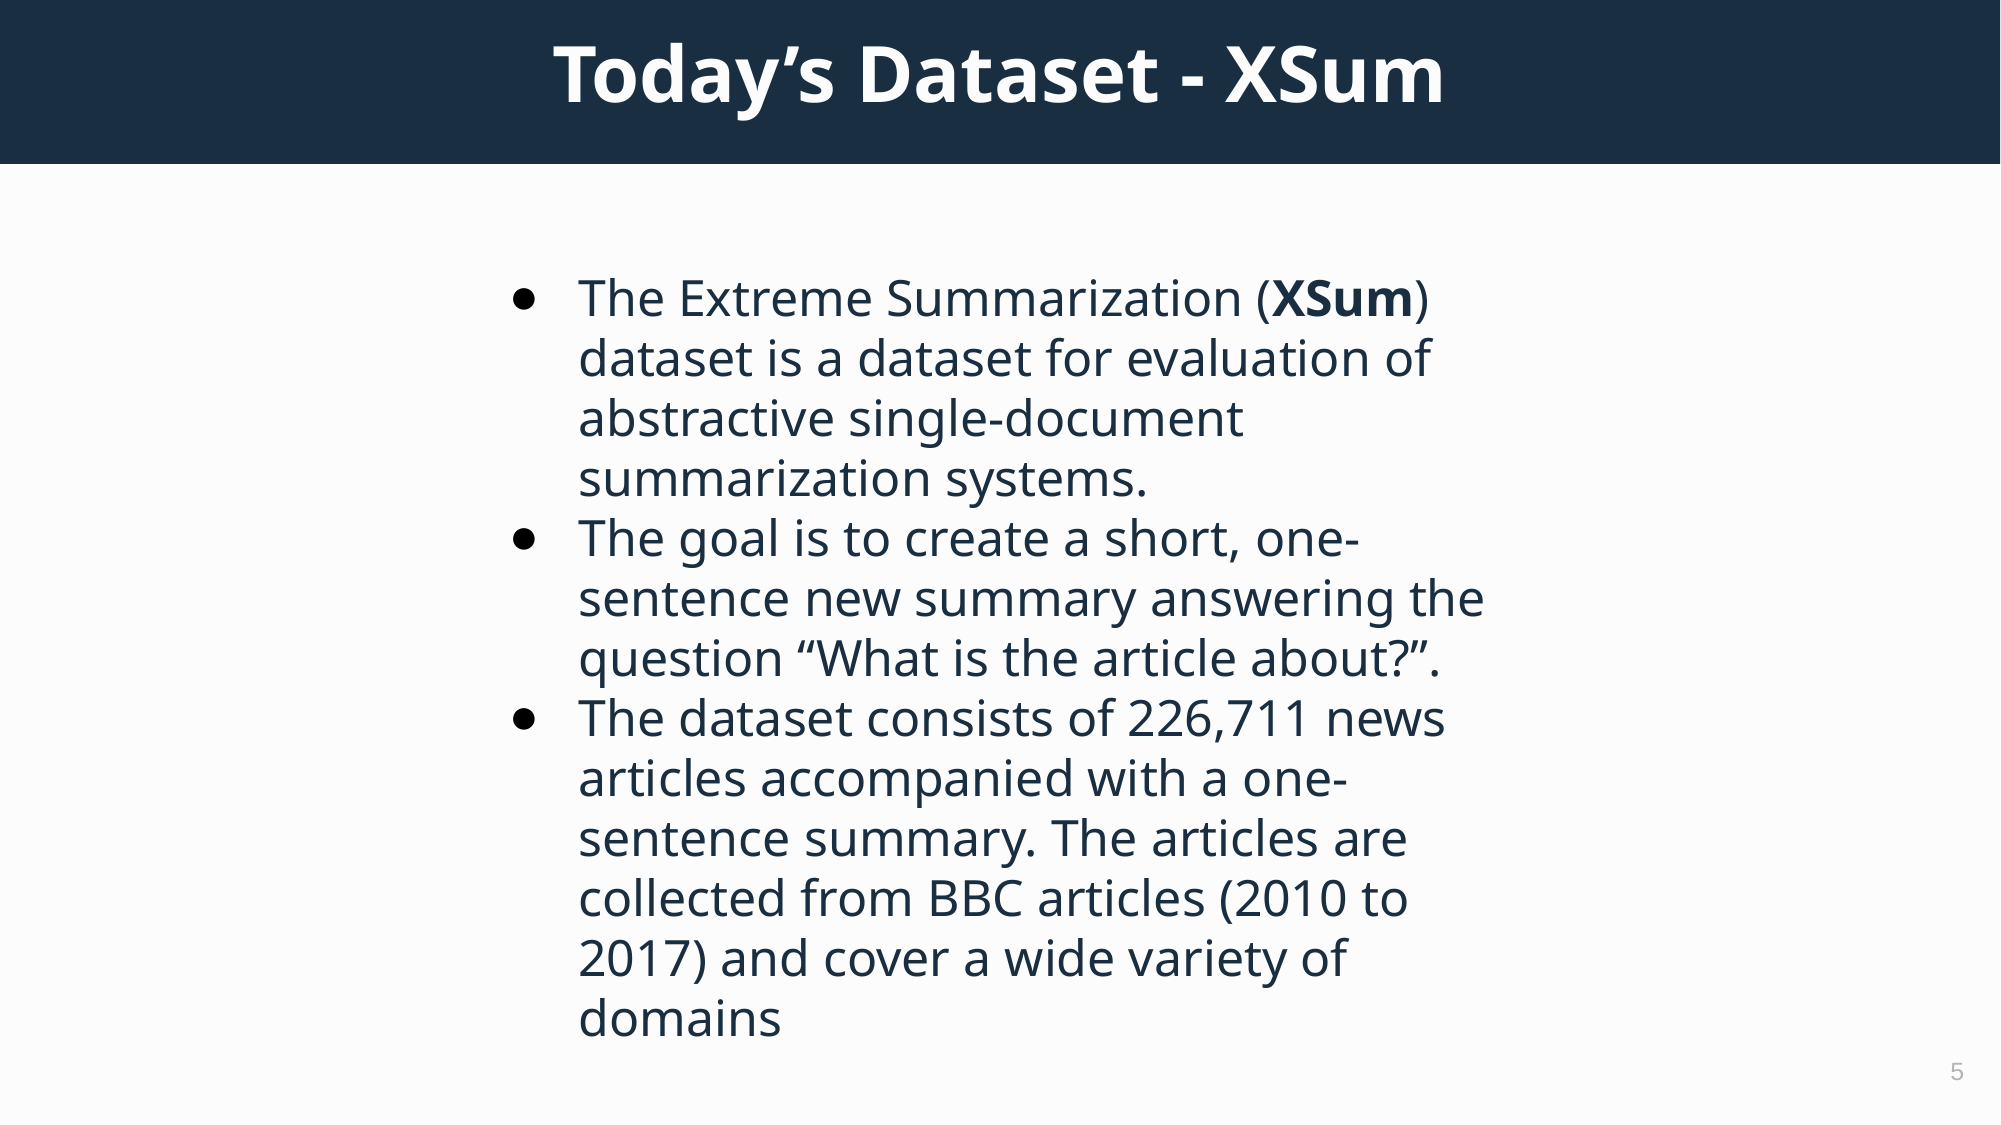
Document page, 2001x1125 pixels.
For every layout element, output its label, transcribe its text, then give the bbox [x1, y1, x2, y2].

list The Extreme Summarization (XSum) dataset is a dataset for evaluation of abstractive single-document summarization systems. The goal is to create a short, one-sentence new summary answering the question “What is the article about?”. The dataset consists of 226,711 news articles accompanied with a one-sentence summary. The articles are collected from BBC articles (2010 to 2017) and cover a wide variety of domains [463, 251, 1537, 1045]
slide_number 5 [1529, 1040, 1980, 1101]
title Today’s Dataset - XSum [239, 0, 1761, 162]
